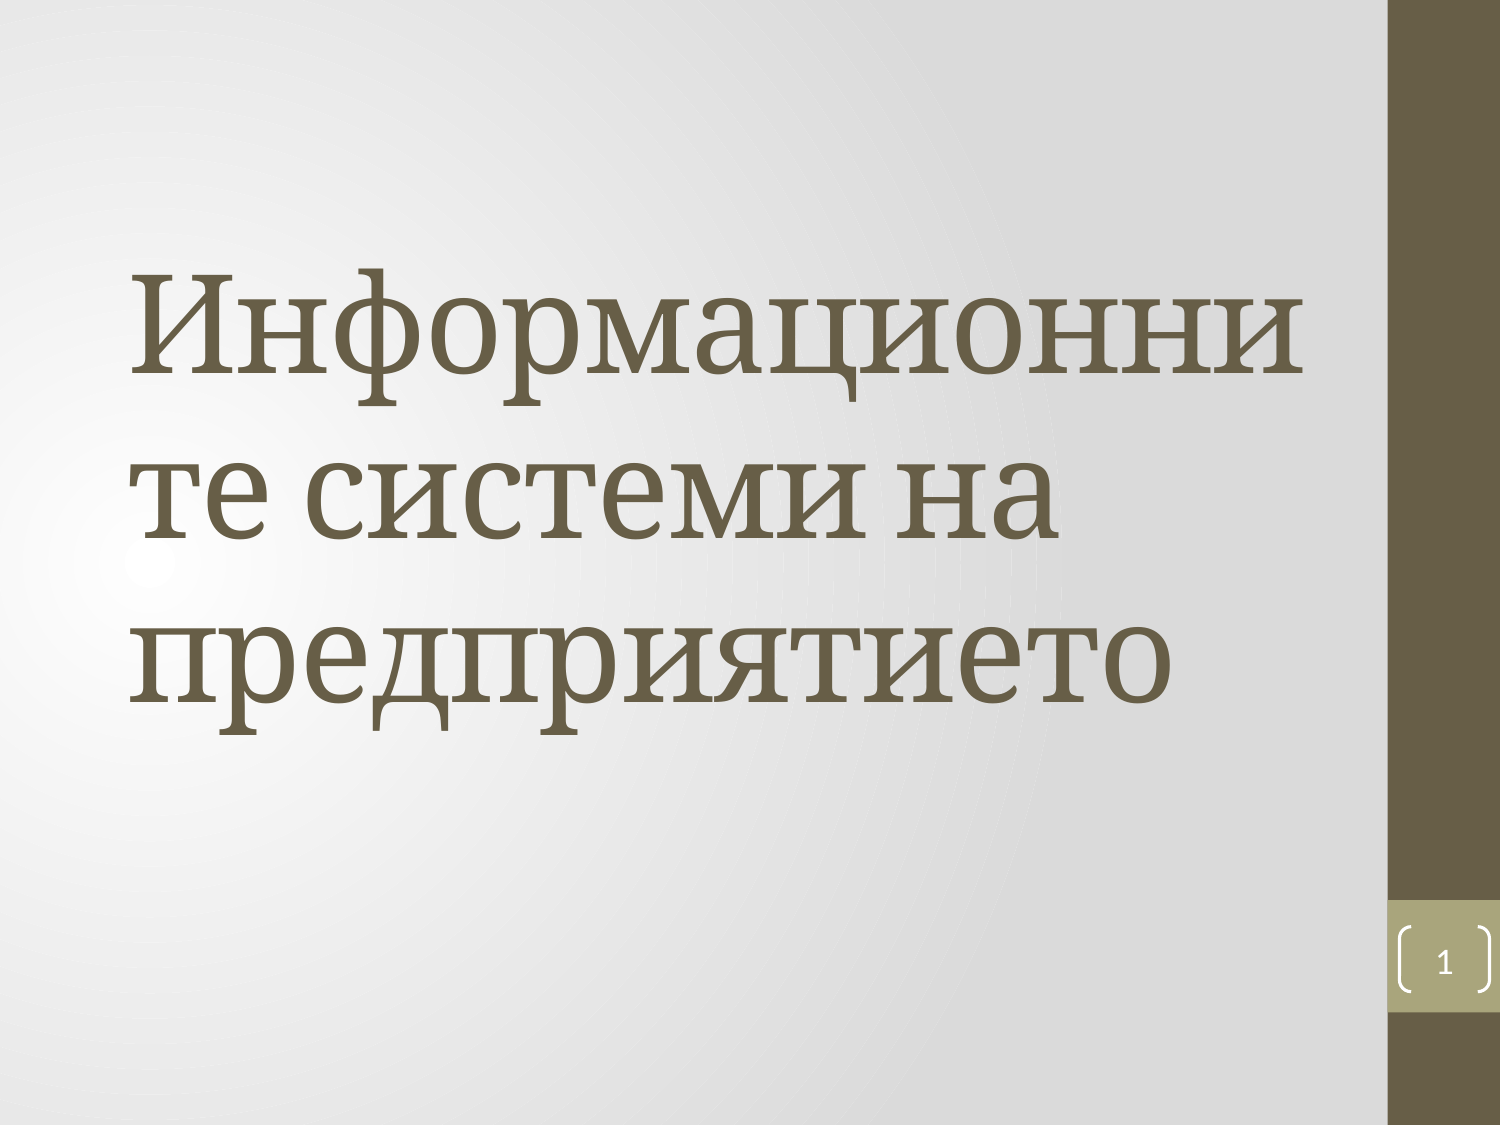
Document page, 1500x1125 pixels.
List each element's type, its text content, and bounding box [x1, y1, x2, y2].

slide_number 1 [1397, 925, 1492, 994]
title Информационните системи на предприятието [112, 312, 1350, 738]
